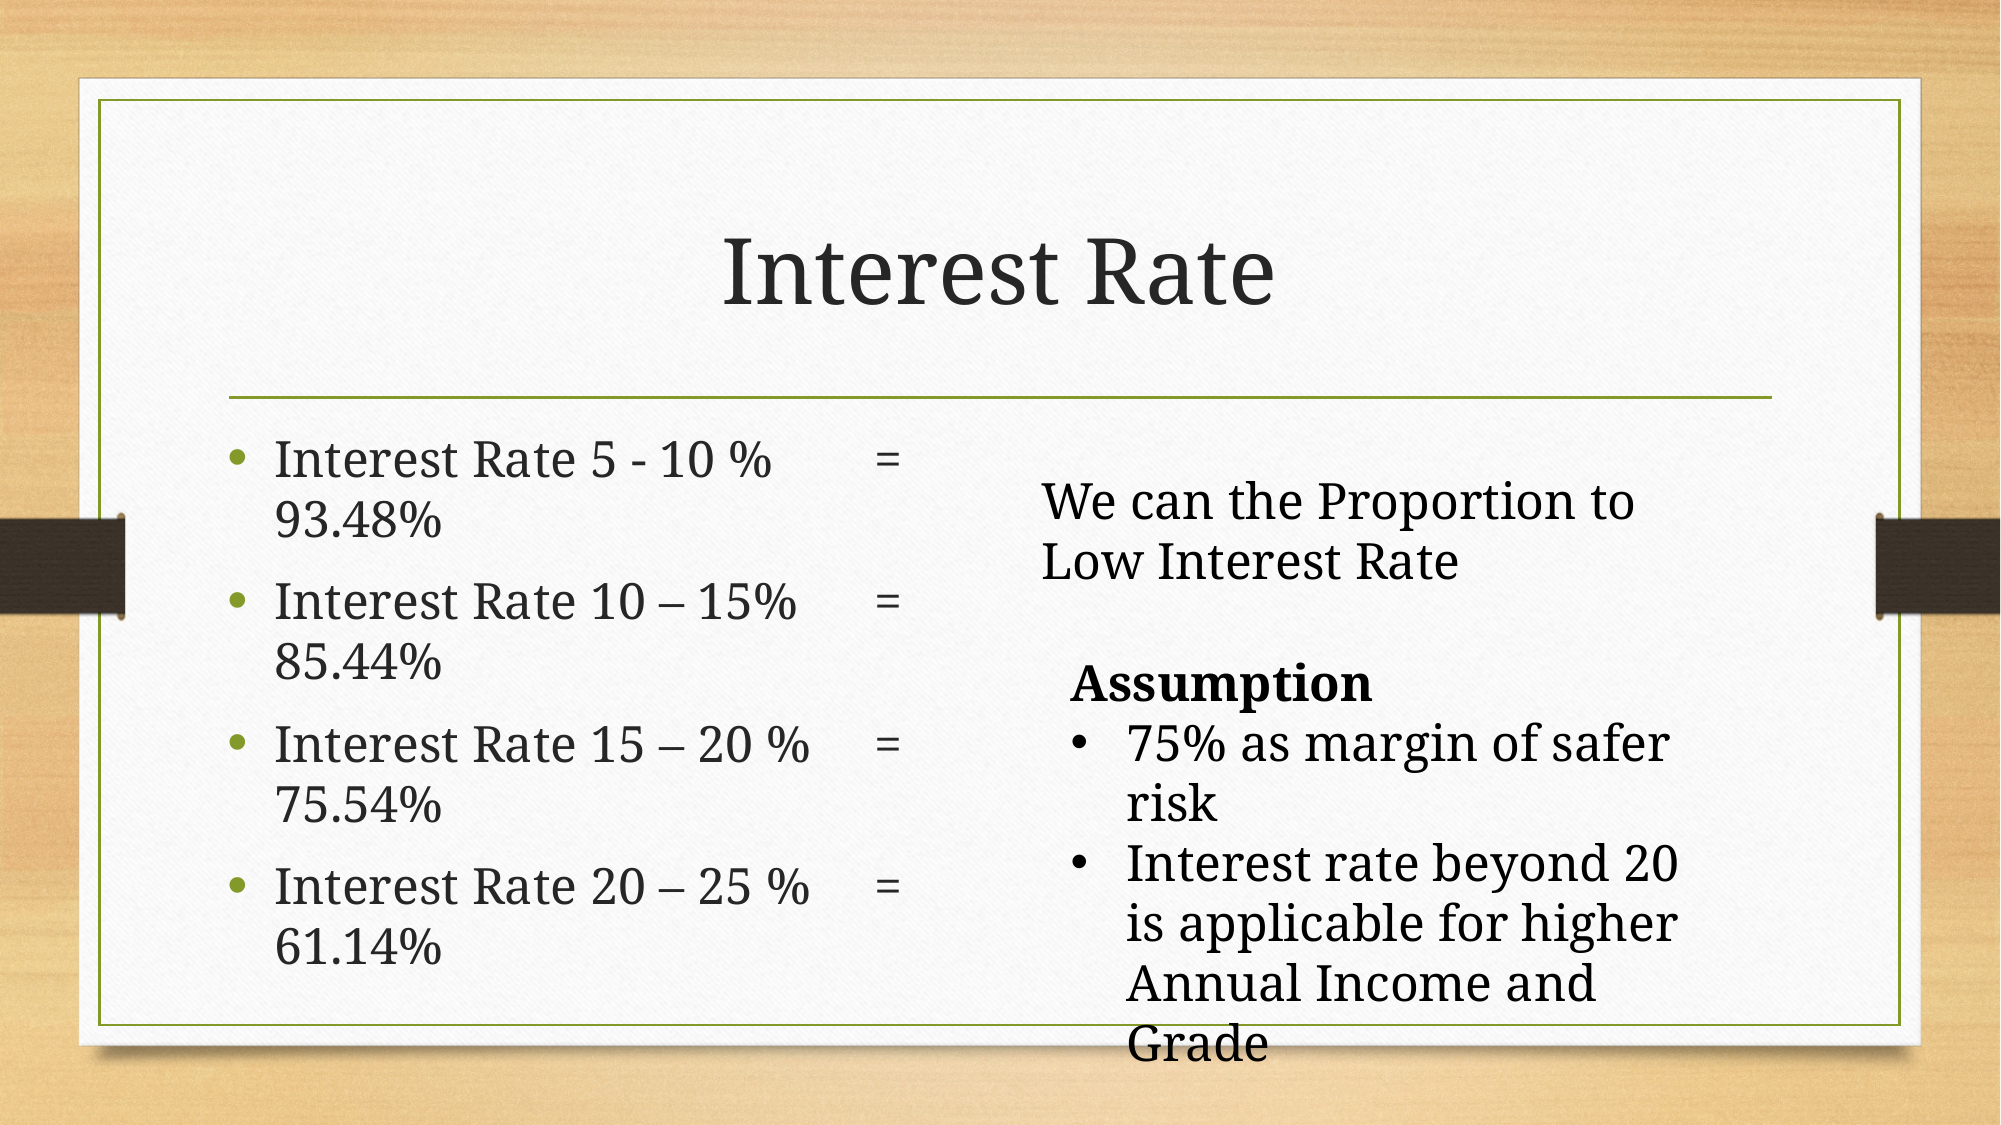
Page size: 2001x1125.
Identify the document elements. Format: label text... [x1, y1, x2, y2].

text_box Assumption 75% as margin of safer risk Interest rate beyond 20 is applicable for higher Annual Income and Grade [1055, 644, 1725, 1079]
title Interest Rate [212, 161, 1788, 375]
picture [0, 0, 2001, 1125]
list Interest Rate 5 - 10 % = 93.48% Interest Rate 10 – 15% = 85.44% Interest Rate 15 – 20 % = 75.54% Interest Rate 20 – 25 % = 61.14% [212, 419, 1027, 778]
text_box We can the Proportion to Low Interest Rate [1026, 462, 1660, 598]
